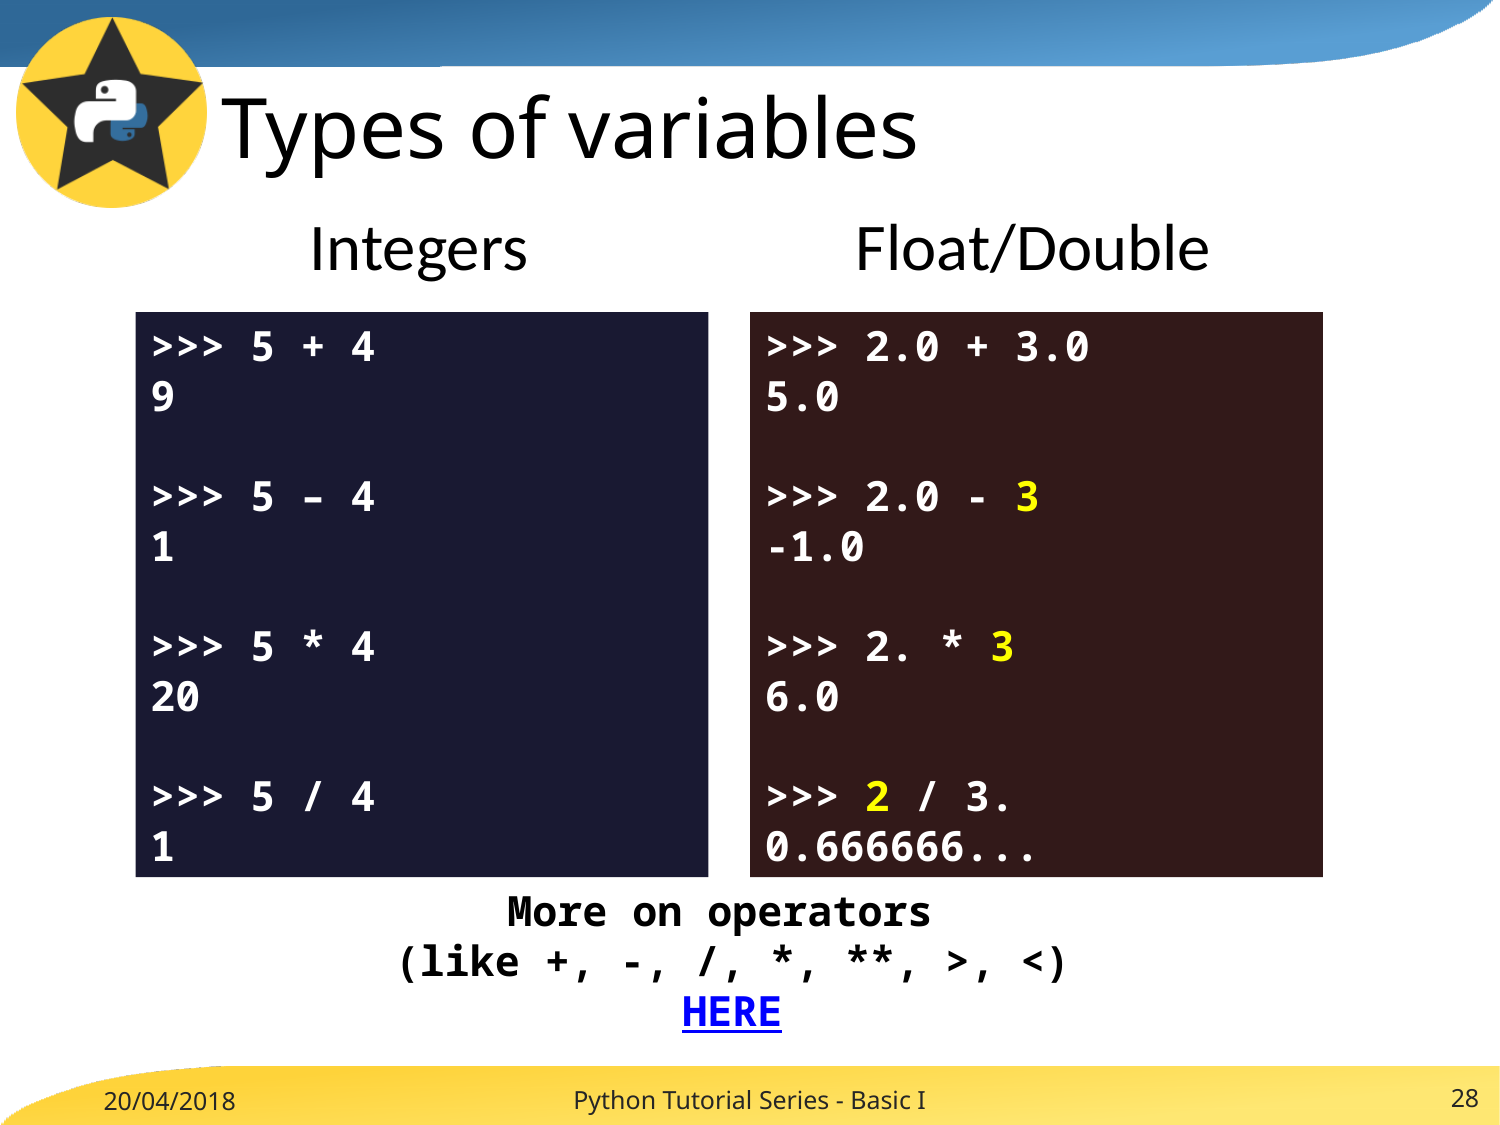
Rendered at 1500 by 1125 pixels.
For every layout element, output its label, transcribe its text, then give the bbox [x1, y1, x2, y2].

picture [0, 1066, 1500, 1125]
slide_number 28 [1144, 1069, 1495, 1125]
text_box >>> 5 + 4 9 >>> 5 – 4 1 >>> 5 * 4 20 >>> 5 / 4 1 [134, 310, 711, 875]
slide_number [88, 1070, 439, 1125]
text_box Integers [135, 196, 703, 310]
footer Python Tutorial Series - Basic I [512, 1069, 988, 1125]
title Types of variables [206, 66, 1425, 185]
text_box >>> 2.0 + 3.0 5.0 >>> 2.0 - 3 -1.0 >>> 2. * 3 6.0 >>> 2 / 3. 0.666666... [748, 310, 1325, 879]
text_box More on operators (like +, -, /, *, **, >, <) HERE [134, 875, 1331, 1051]
text_box Float/Double [749, 196, 1317, 315]
picture [0, 0, 1500, 208]
